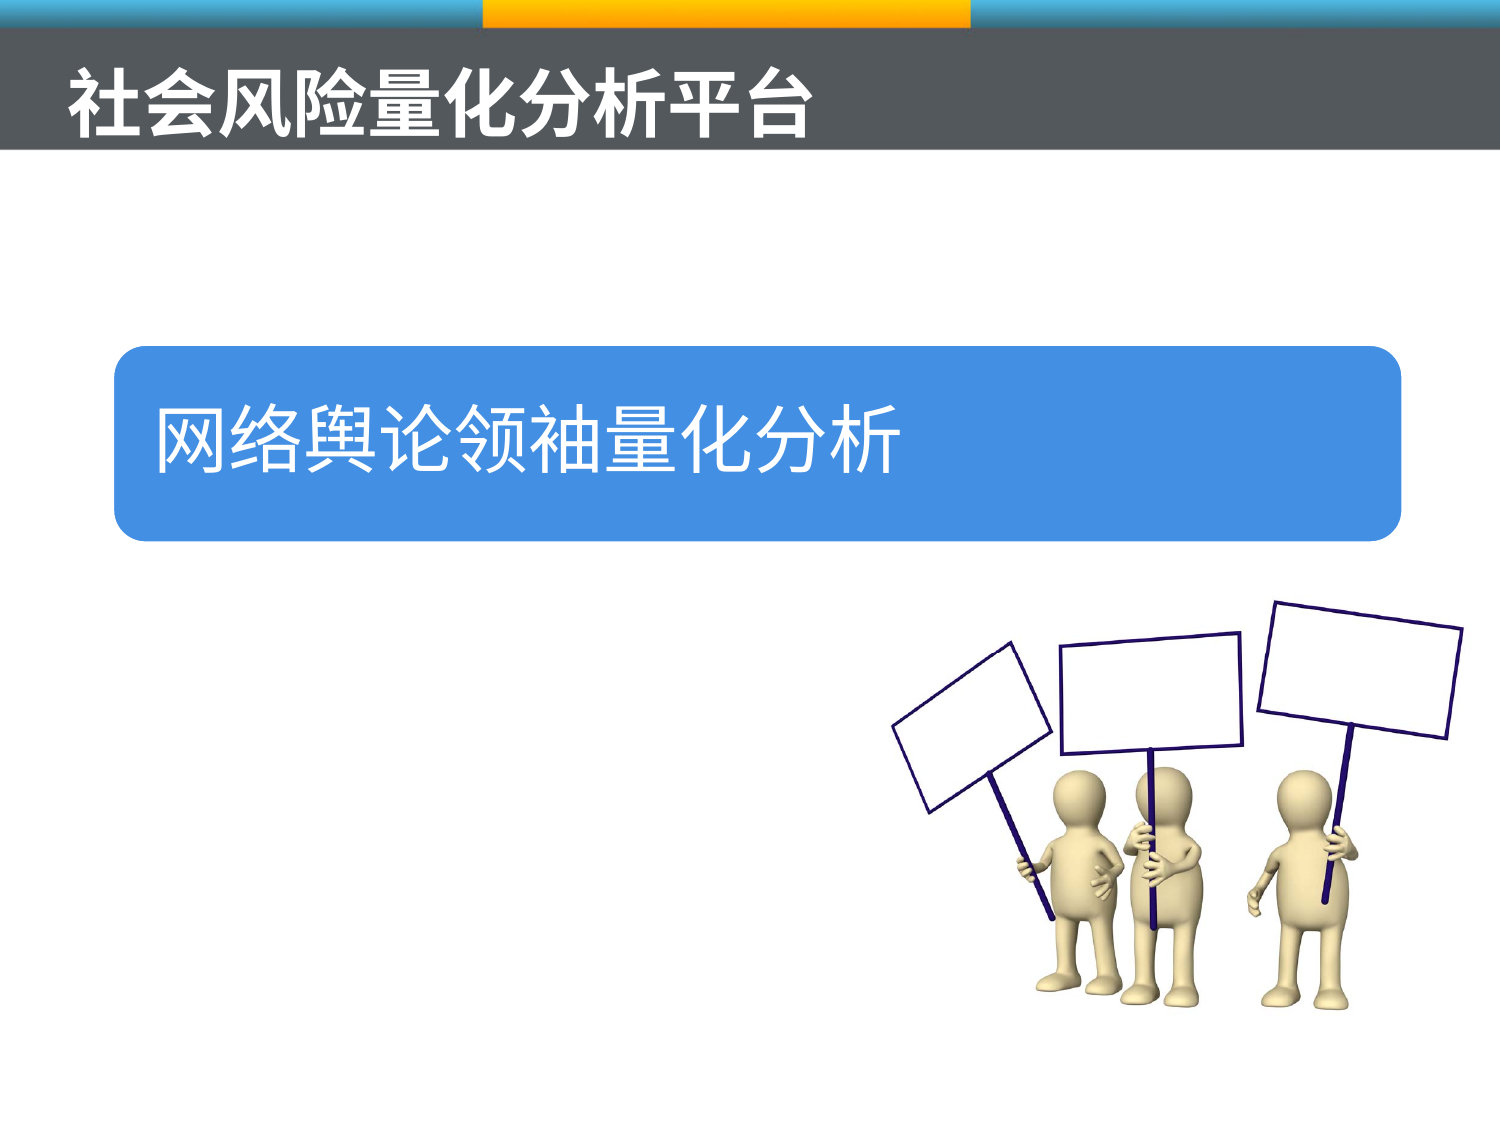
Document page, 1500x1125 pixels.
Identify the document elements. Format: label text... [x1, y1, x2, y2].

picture [0, 0, 1500, 1125]
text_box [111, 226, 1404, 894]
text_box 社会风险量化分析平台 [53, 7, 1404, 195]
